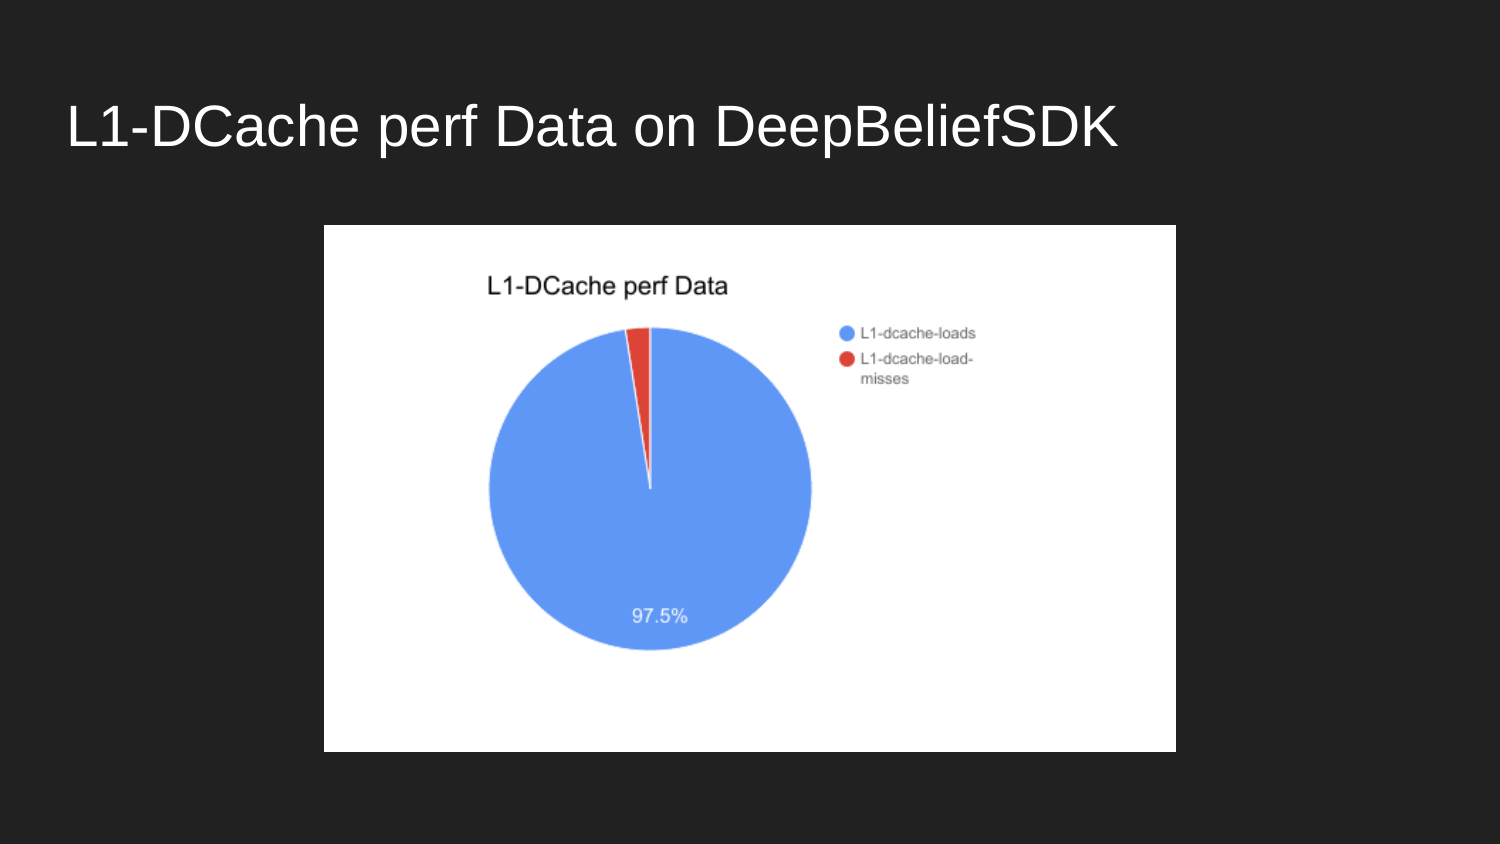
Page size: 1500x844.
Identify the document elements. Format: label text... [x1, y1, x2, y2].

title L1-DCache perf Data on DeepBeliefSDK [51, 72, 1449, 167]
picture [324, 225, 1176, 752]
